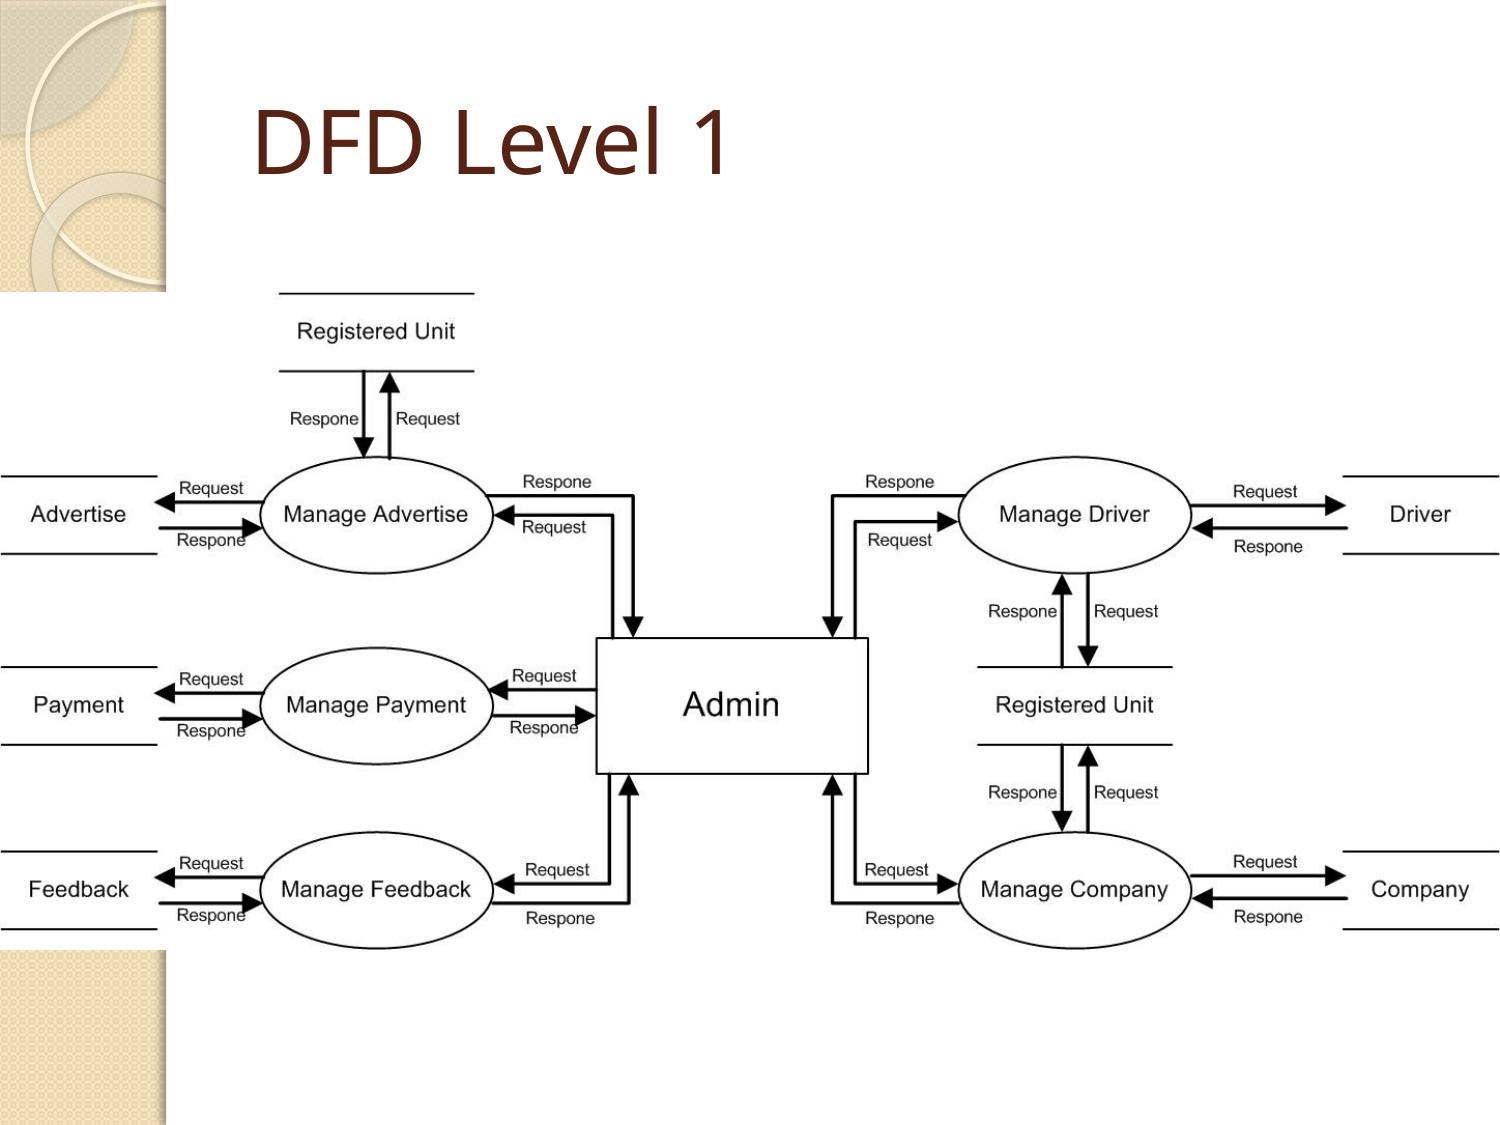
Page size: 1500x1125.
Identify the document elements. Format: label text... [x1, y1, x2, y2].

picture [0, 291, 1500, 951]
title DFD Level 1 [235, 45, 1466, 233]
